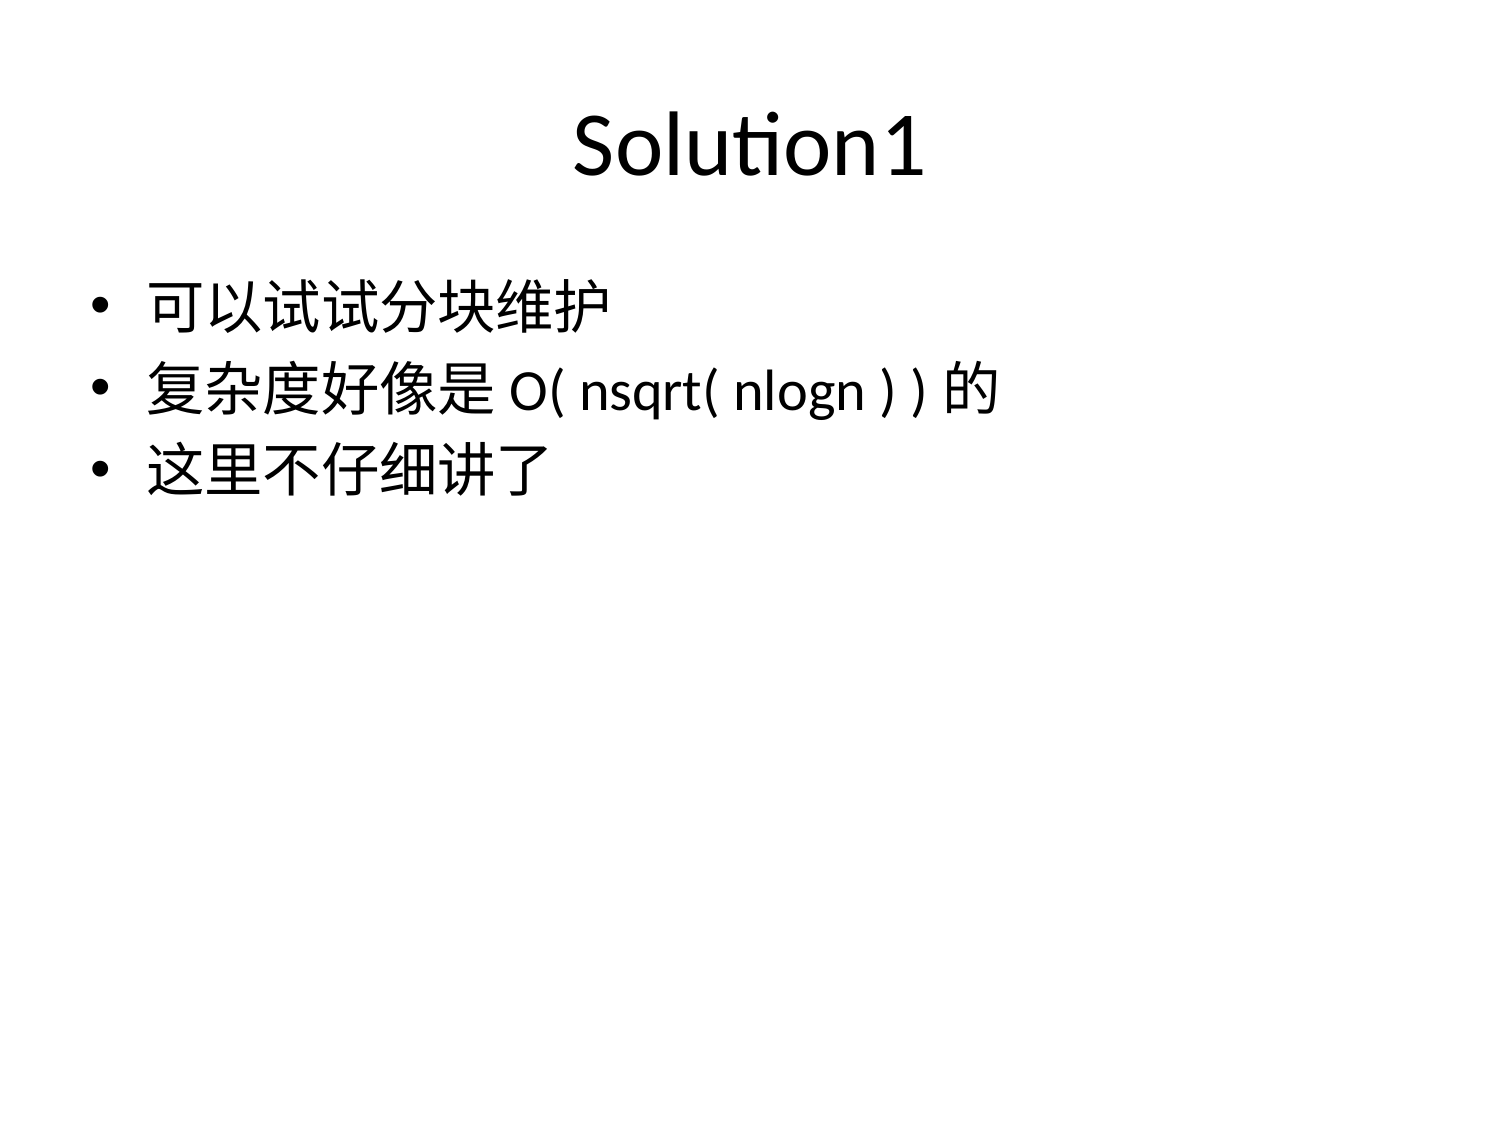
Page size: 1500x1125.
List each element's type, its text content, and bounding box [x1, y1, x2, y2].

title Solution1 [75, 45, 1425, 233]
list 可以试试分块维护 复杂度好像是O( nsqrt( nlogn ) )的 这里不仔细讲了 [75, 262, 1425, 1005]
